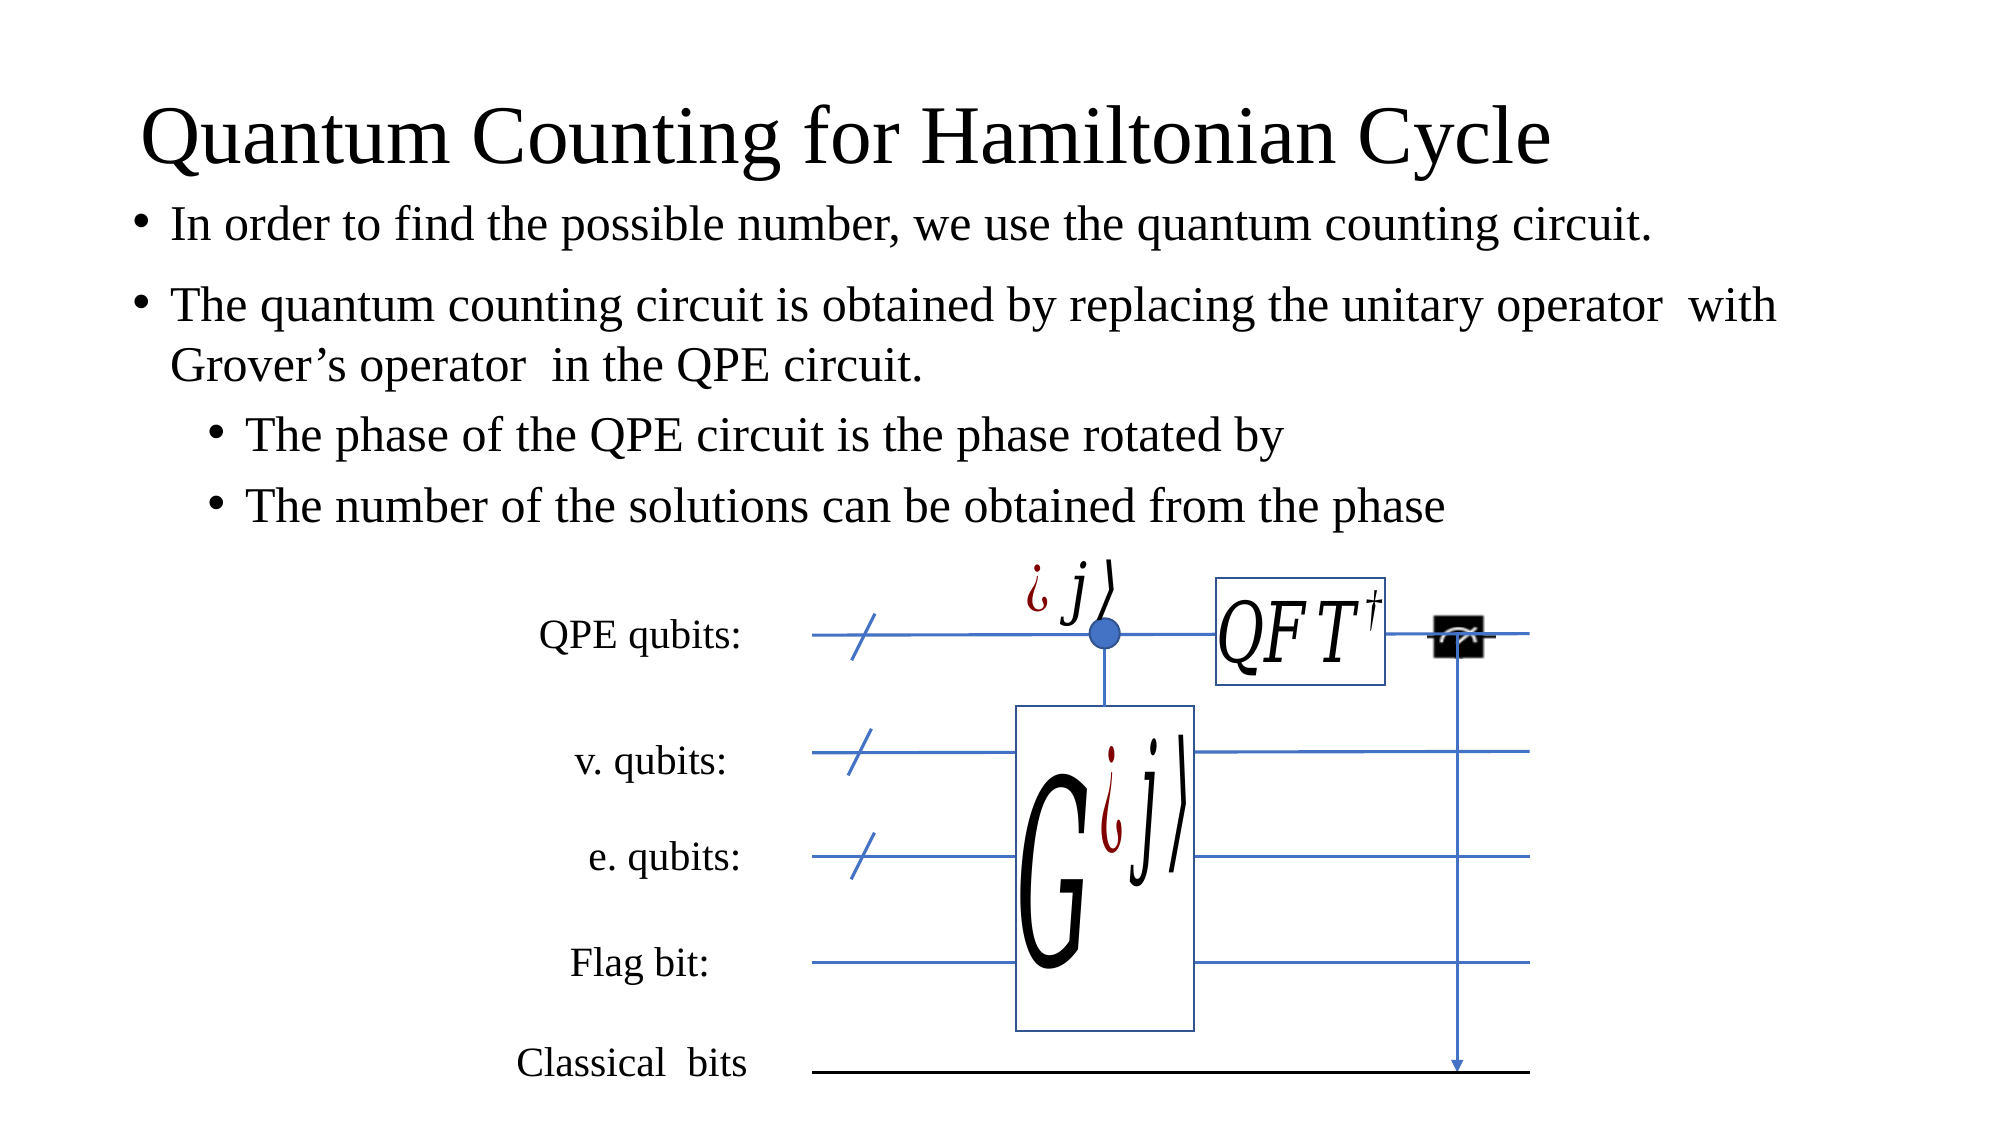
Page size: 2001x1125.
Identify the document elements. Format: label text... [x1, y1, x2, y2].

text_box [470, 551, 1530, 1075]
title Quantum Counting for Hamiltonian Cycle [125, 28, 1851, 246]
